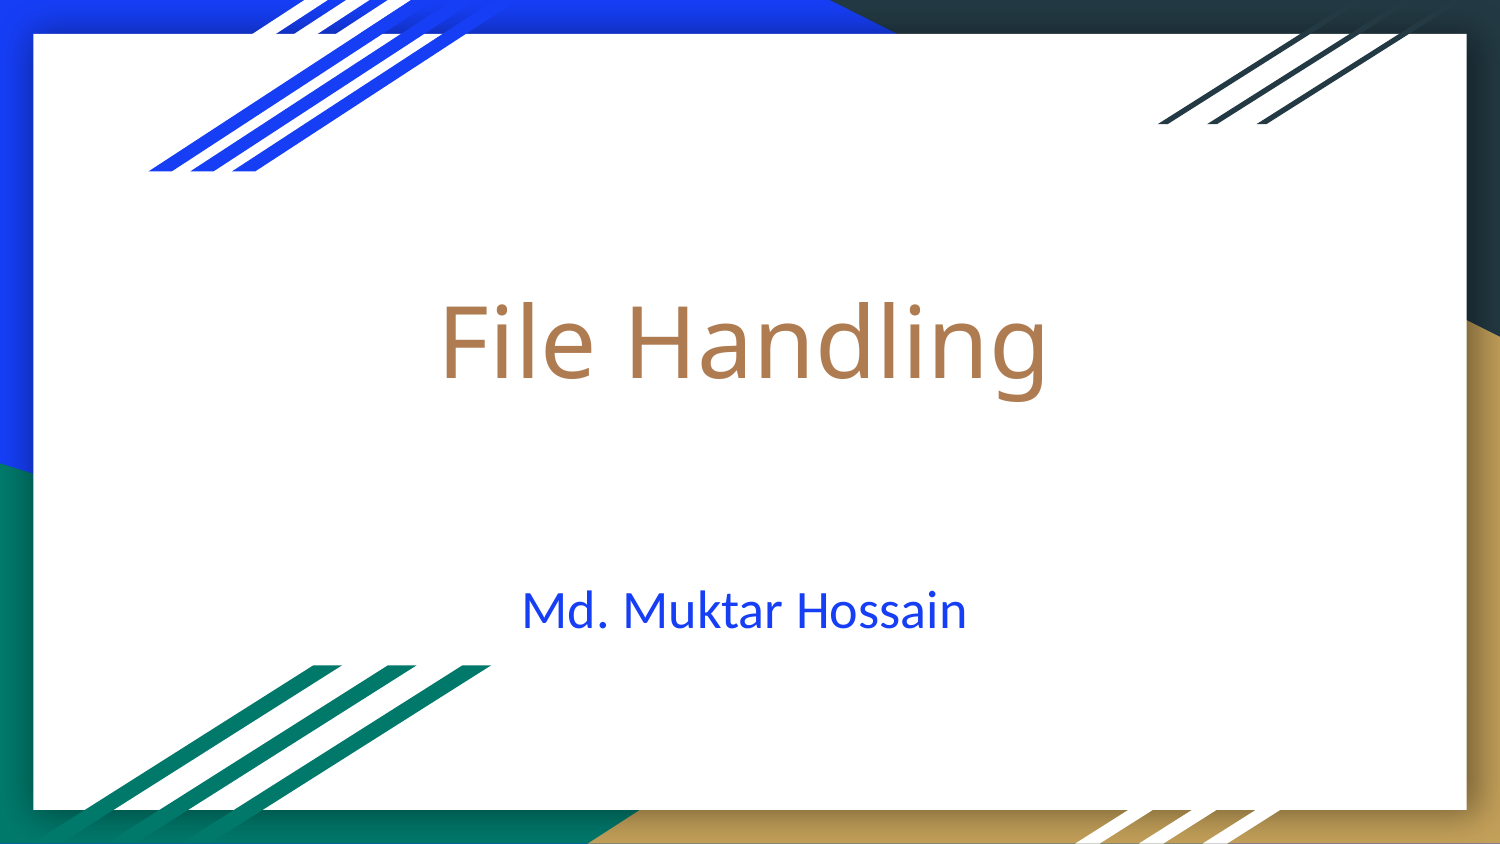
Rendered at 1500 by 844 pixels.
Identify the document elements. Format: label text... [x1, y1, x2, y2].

subtitle Md. Muktar Hossain [304, 559, 1185, 646]
title File Handling [304, 220, 1185, 458]
